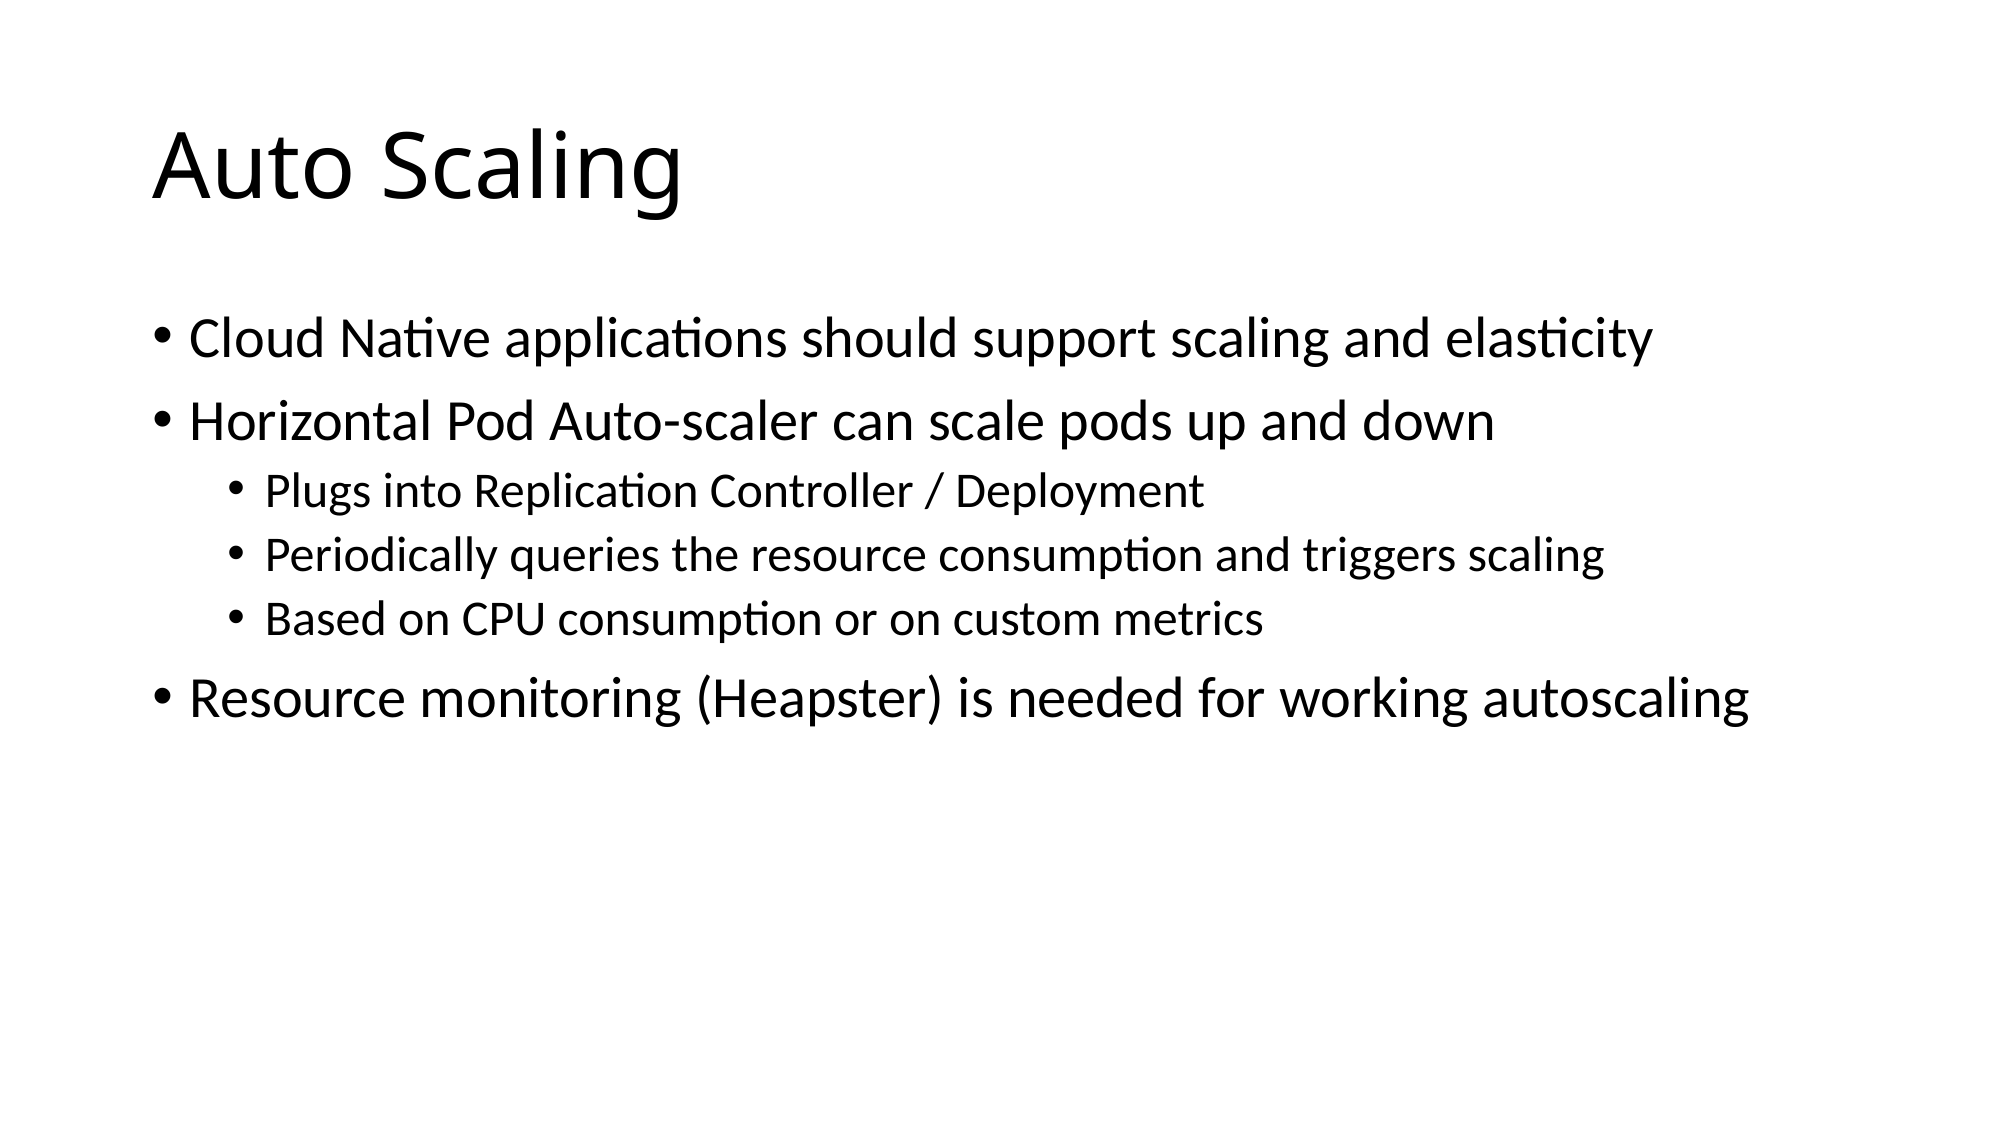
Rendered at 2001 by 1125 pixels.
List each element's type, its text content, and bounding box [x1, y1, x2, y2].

title Auto Scaling [137, 59, 1863, 278]
list Cloud Native applications should support scaling and elasticity Horizontal Pod Auto-scaler can scale pods up and down Plugs into Replication Controller / Deployment Periodically queries the resource consumption and triggers scaling Based on CPU consumption or on custom metrics Resource monitoring (Heapster) is needed for working autoscaling [137, 299, 1863, 1014]
